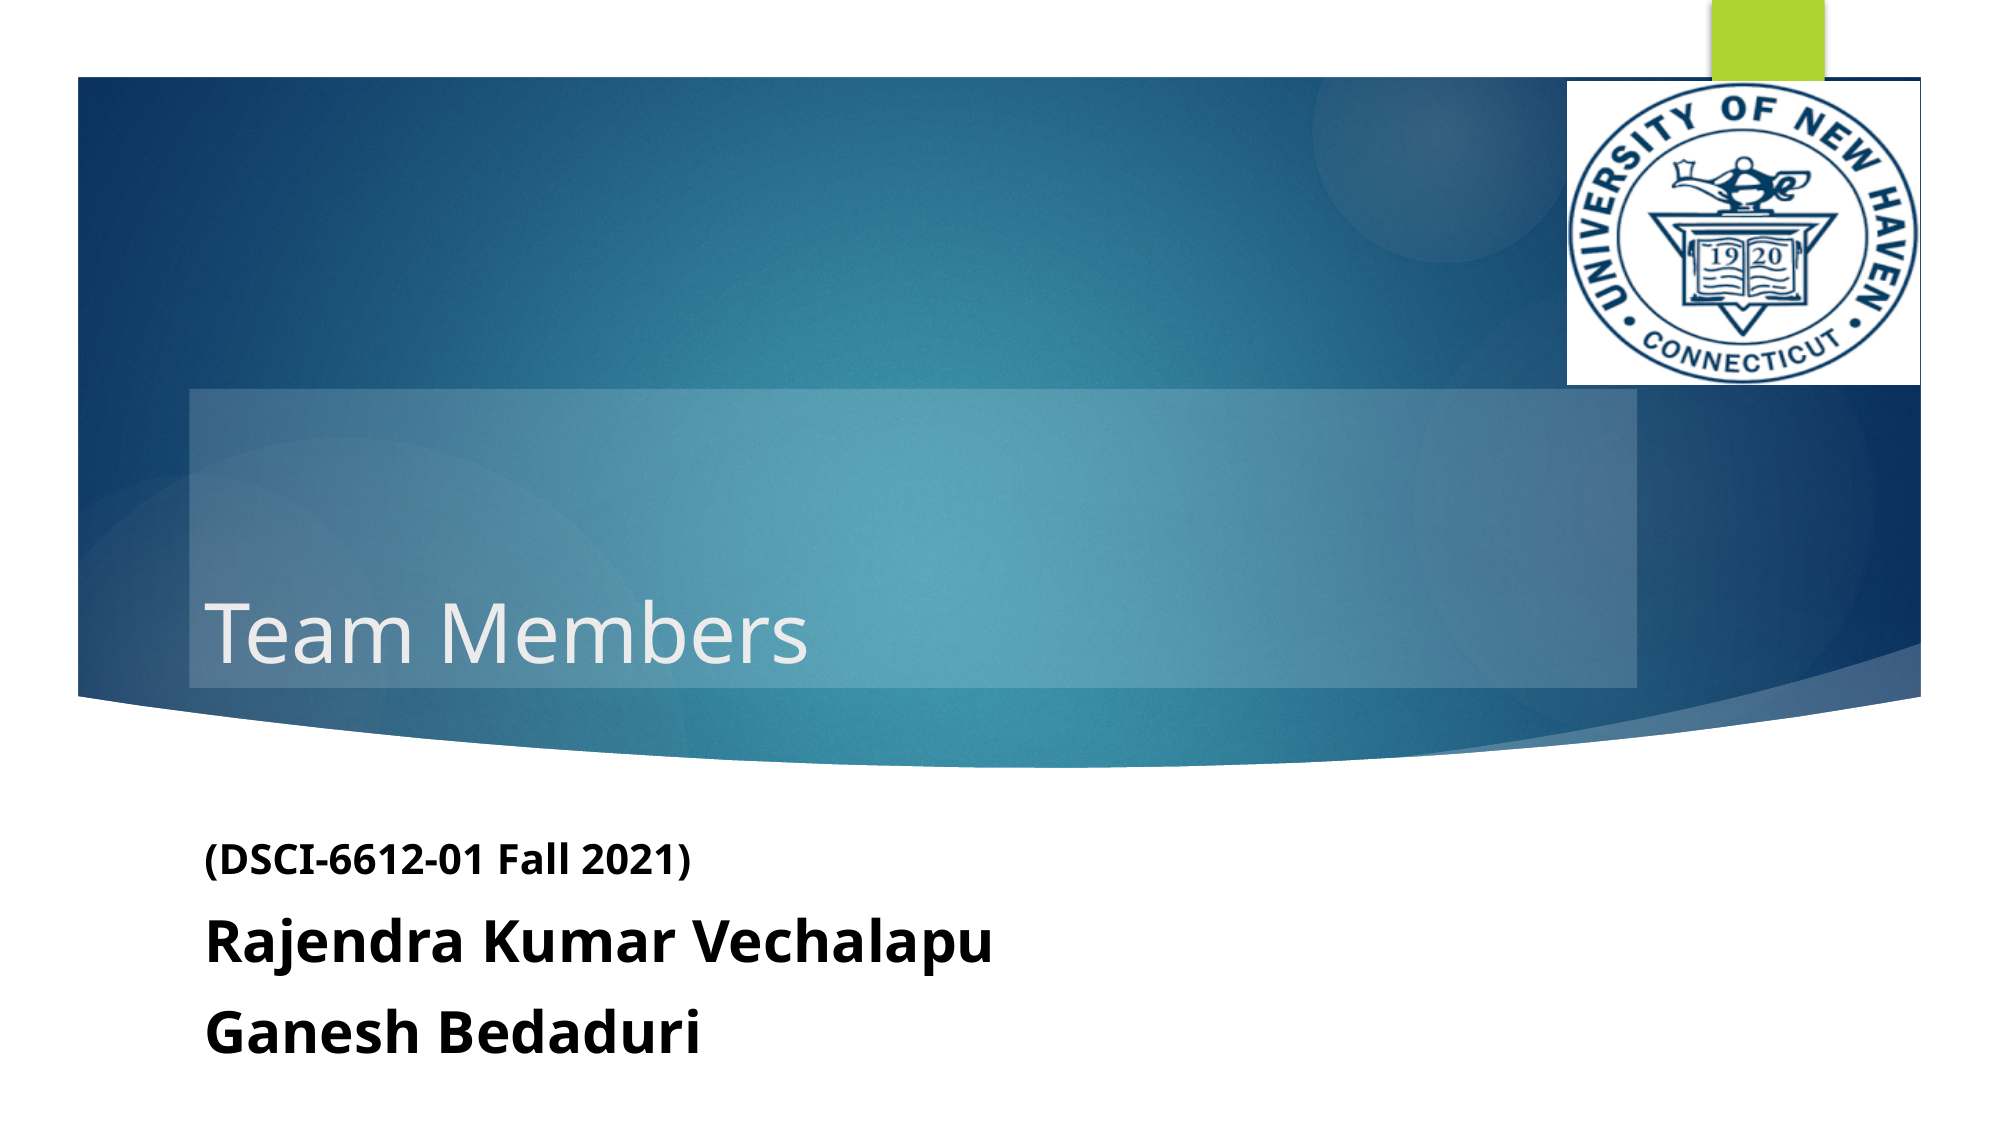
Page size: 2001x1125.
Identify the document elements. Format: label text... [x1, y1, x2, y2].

list (DSCI-6612-01 Fall 2021) Rajendra Kumar Vechalapu Ganesh Bedaduri [189, 825, 1638, 967]
title Team Members [189, 388, 1638, 688]
picture [1567, 81, 1920, 385]
